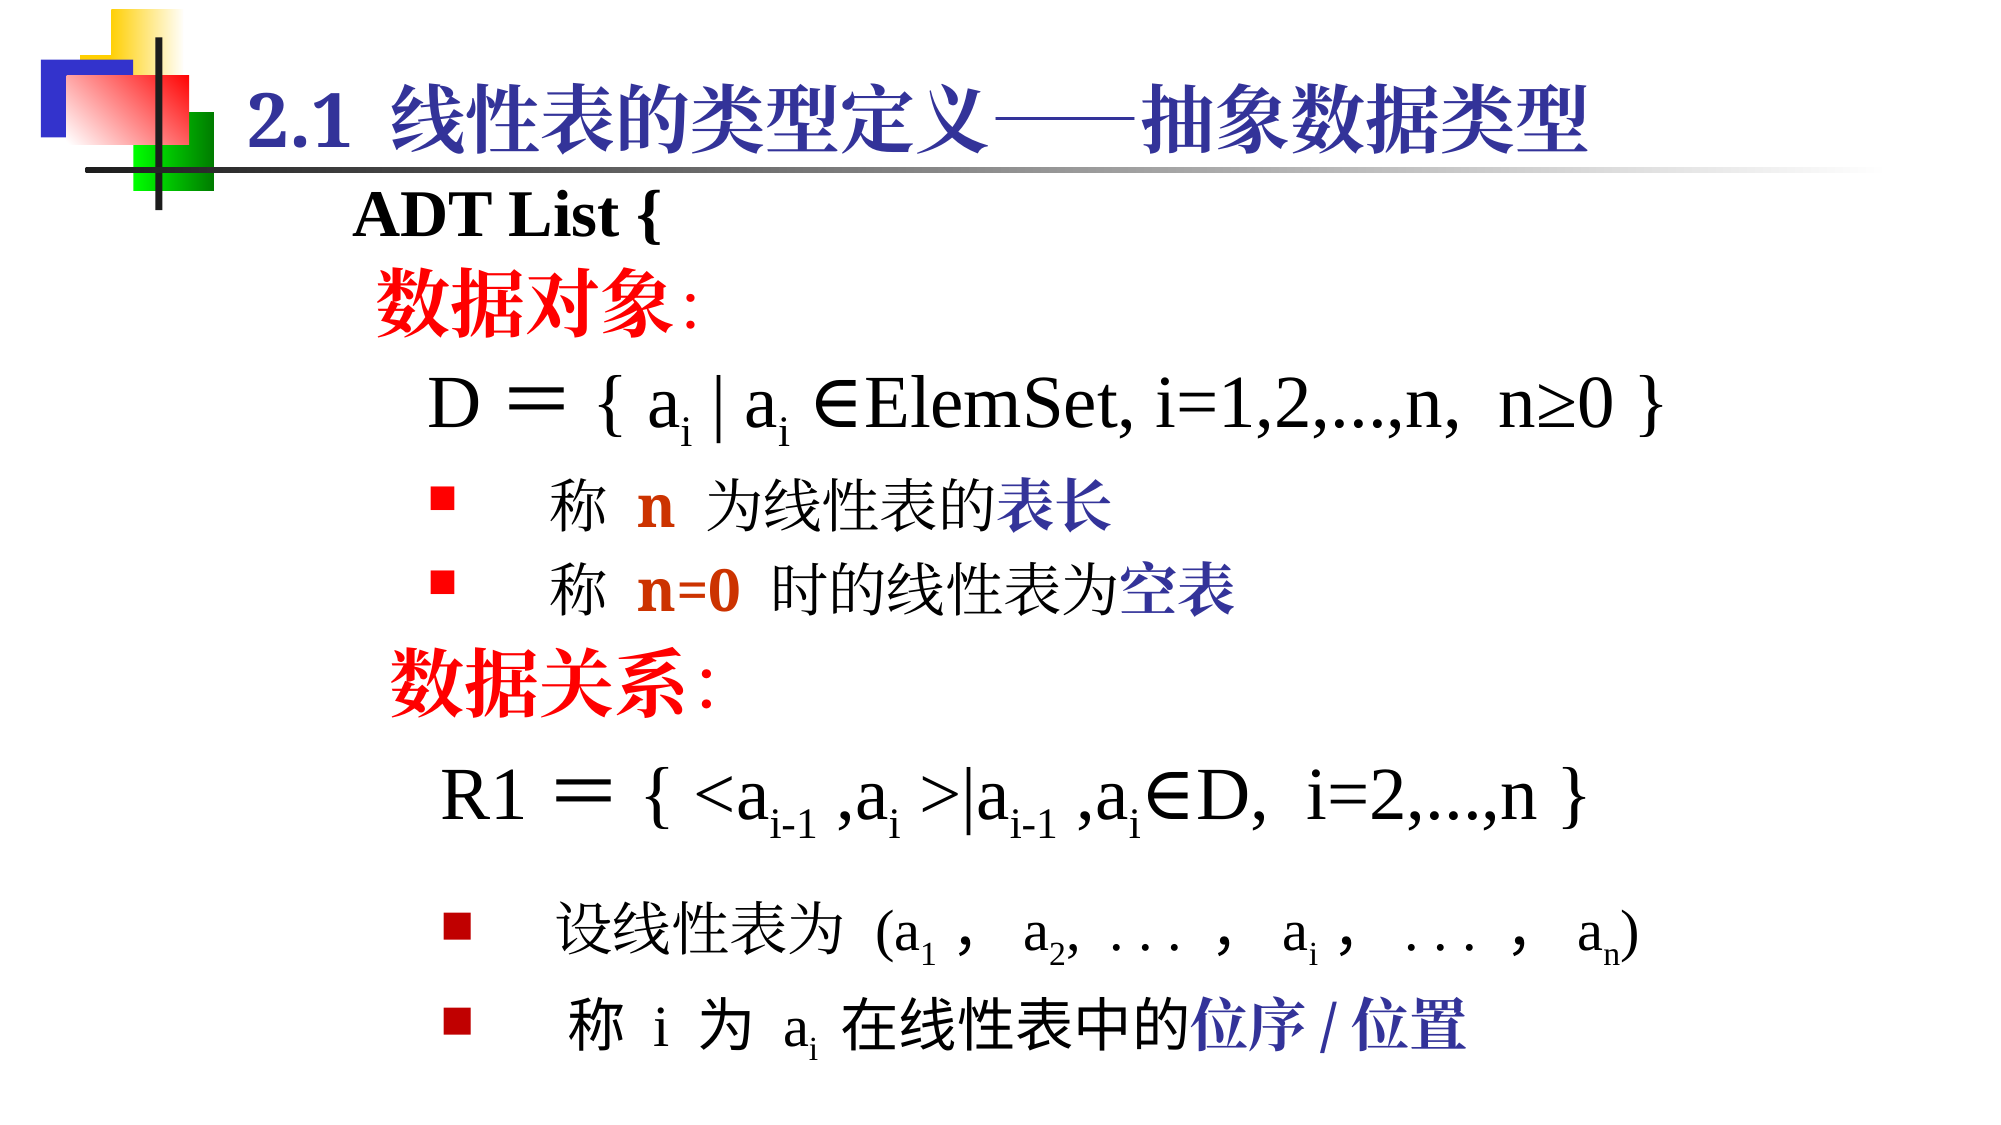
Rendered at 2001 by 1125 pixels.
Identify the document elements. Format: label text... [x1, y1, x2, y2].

text_box ADT List { [337, 169, 757, 249]
text_box 2.1 线性表的类型定义——抽象数据类型 [232, 65, 1676, 169]
text_box R1＝{ <ai-1 ,ai >|ai-1 ,ai∈D, i=2,...,n } [426, 737, 1609, 855]
text_box 数据关系： [375, 628, 882, 734]
text_box 设线性表为 (a1，a2, . . . ，ai，. . . ，an) 称 i 为 ai 在线性表中的位序/位置 [425, 868, 1809, 1125]
text_box D＝{ ai | ai ∈ElemSet, i=1,2,...,n, n≥0 } 称 n 为线性表的表长 称 n=0 时的线性表为空表 [412, 324, 1686, 631]
text_box 数据对象： [337, 249, 870, 354]
